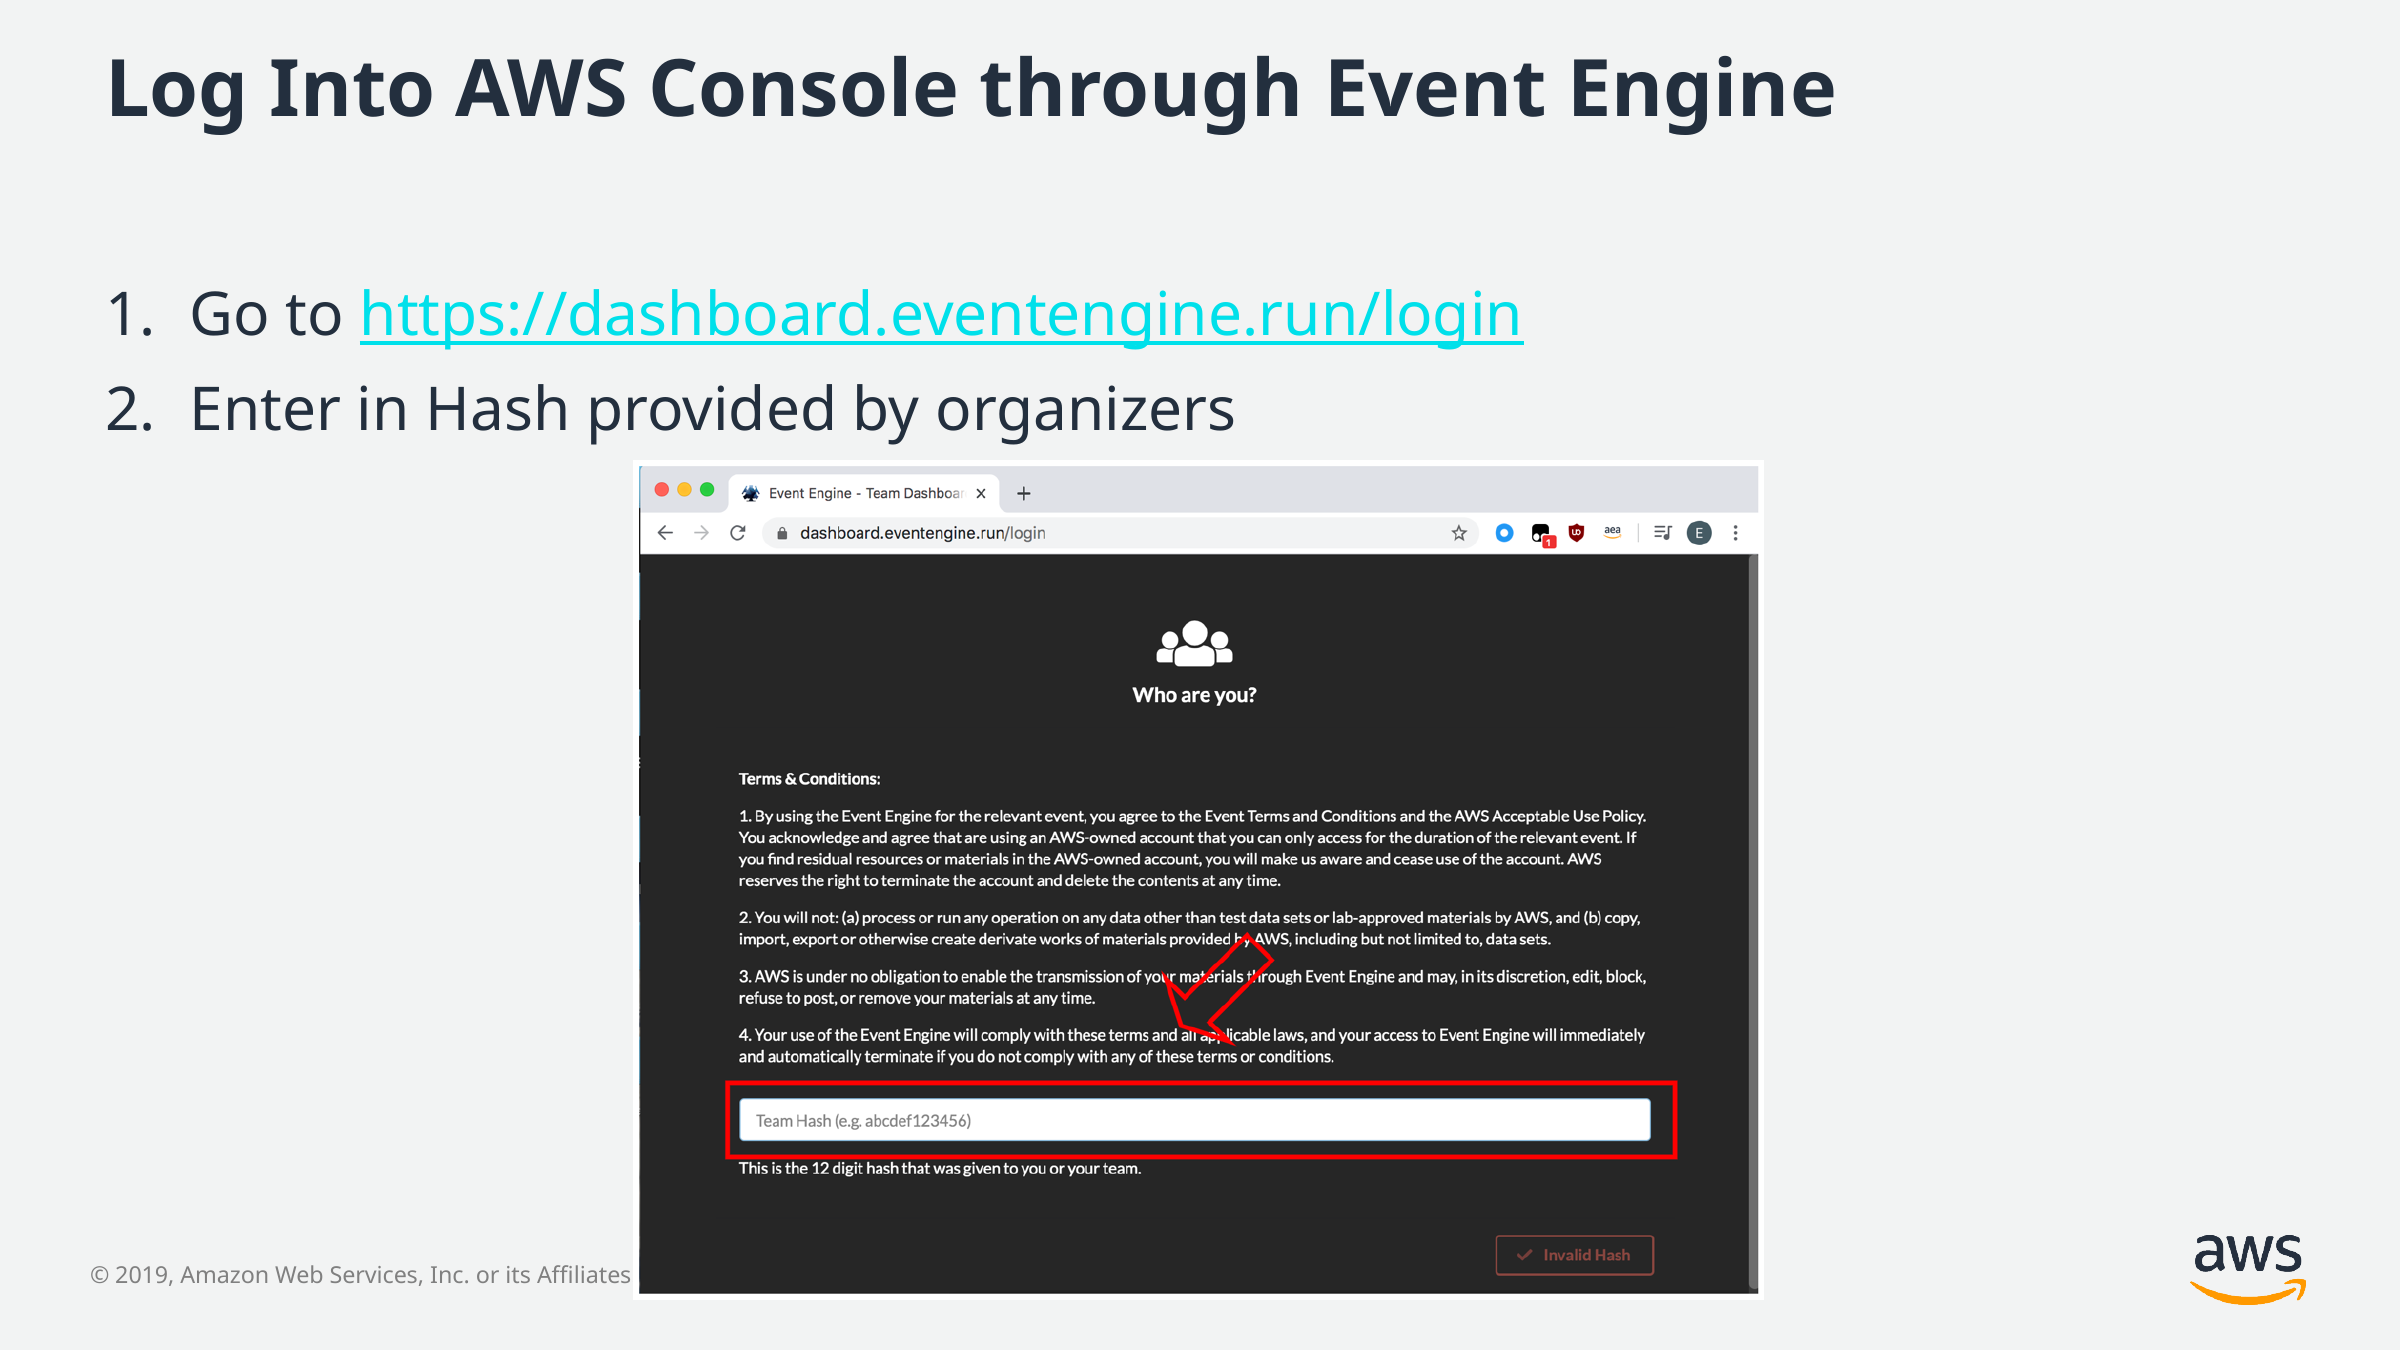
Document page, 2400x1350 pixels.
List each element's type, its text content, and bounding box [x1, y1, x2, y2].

list Go to https://dashboard.eventengine.run/login Enter in Hash provided by organizers [90, 267, 2307, 1201]
picture [633, 460, 1764, 1300]
title Log Into AWS Console through Event Engine [90, 30, 2307, 174]
picture [2190, 1235, 2306, 1305]
